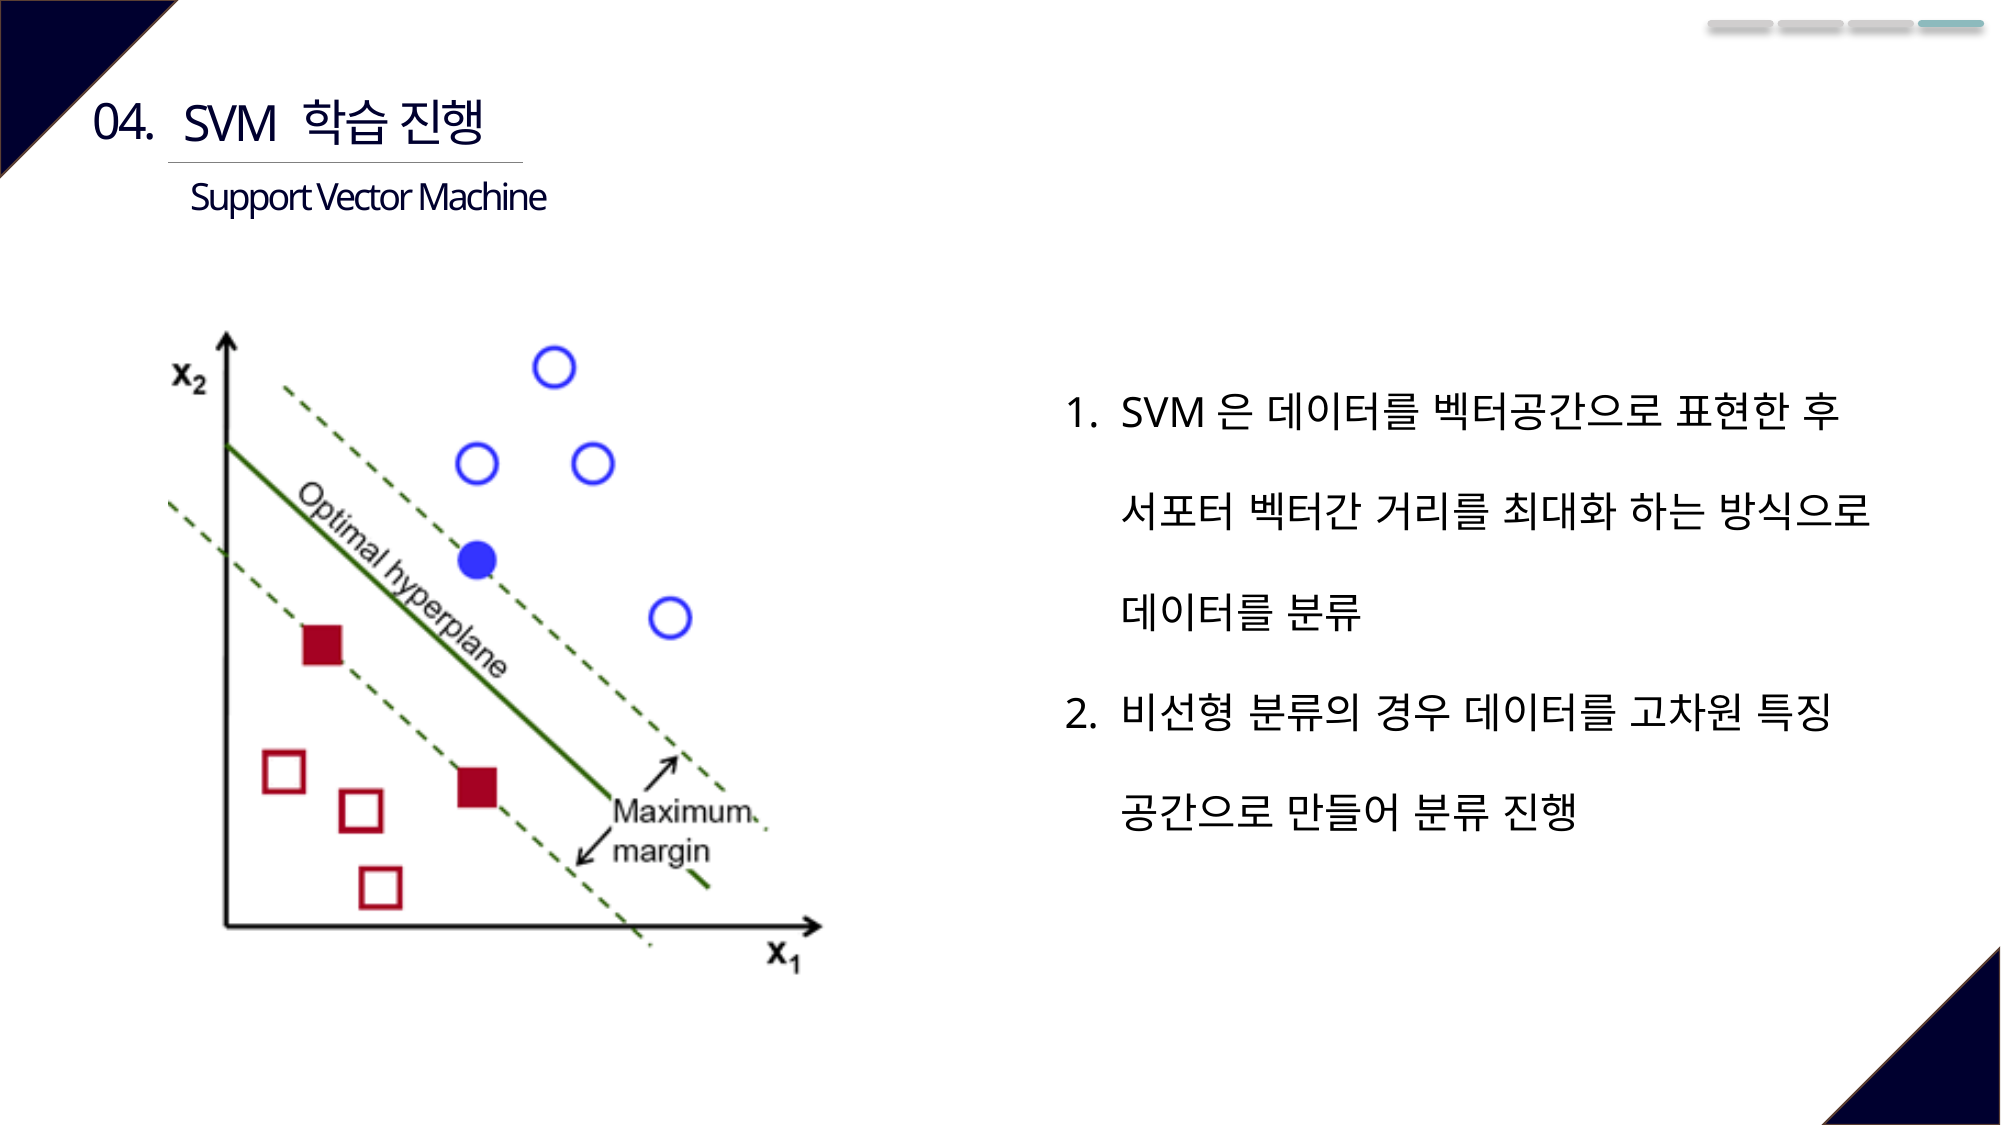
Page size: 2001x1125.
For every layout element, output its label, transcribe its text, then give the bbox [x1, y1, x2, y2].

picture [168, 327, 827, 977]
text_box SVM 학습 진행 [168, 84, 813, 159]
text_box SVM은 데이터를 벡터공간으로 표현한 후 서포터 벡터간 거리를 최대화 하는 방식으로 데이터를 분류 비선형 분류의 경우 데이터를 고차원 특징 공간으로 만들어 분류 진행 [1049, 328, 1951, 844]
text_box Support Vector Machine [175, 165, 921, 270]
text_box 04. [78, 81, 172, 157]
